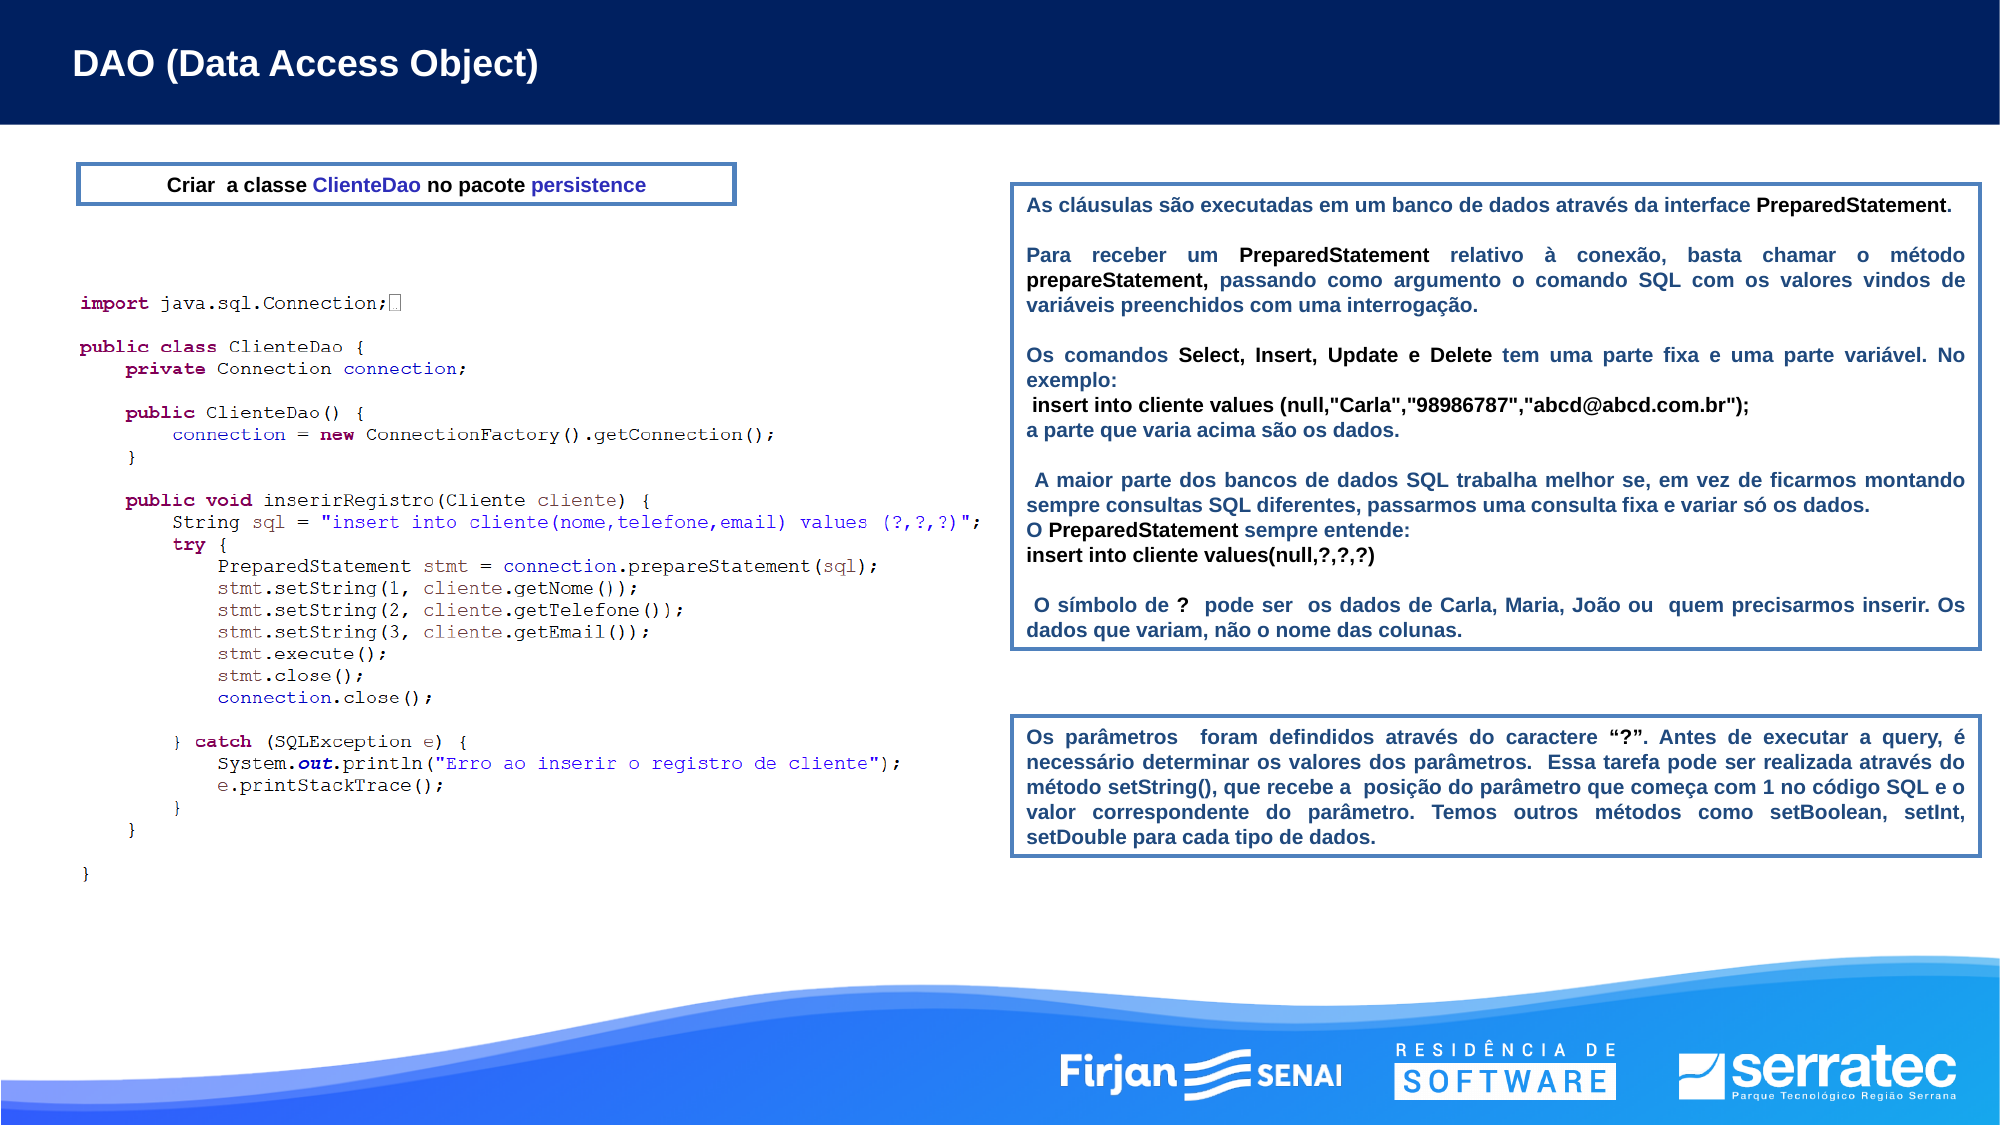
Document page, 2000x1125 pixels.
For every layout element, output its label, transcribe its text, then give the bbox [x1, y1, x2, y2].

picture [78, 290, 985, 882]
text_box DAO (Data Access Object) [57, 30, 554, 92]
text_box Os parâmetros foram defindidos através do caractere “?”. Antes de executar a query, é necessário determinar os valores dos parâmetros. Essa tarefa pode ser realizada através do método setString(), que recebe a posição do parâmetro que começa com 1 no código SQL e o valor correspondente do parâmetro. Temos outros métodos como setBoolean, setInt, setDouble para cada tipo de dados. [1011, 716, 1981, 857]
text_box Criar a classe ClienteDao no pacote persistence [78, 163, 735, 205]
text_box As cláusulas são executadas em um banco de dados através da interface PreparedStatement. Para receber um PreparedStatement relativo à conexão, basta chamar o método prepareStatement, passando como argumento o comando SQL com os valores vindos de variáveis preenchidos com uma interrogação. Os comandos Select, Insert, Update e Delete tem uma parte fixa e uma parte variável. No exemplo: insert into cliente values (null,"Carla","98986787","abcd@abcd.com.br"); a parte que varia acima são os dados. A maior parte dos bancos de dados SQL trabalha melhor se, em vez de ficarmos montando sempre consultas SQL diferentes, passarmos uma consulta fixa e variar só os dados. O PreparedStatement sempre entende: insert into cliente values(null,?,?,?) O símbolo de ? pode ser os dados de Carla, Maria, João ou quem precisarmos inserir. Os dados que variam, não o nome das colunas. [1011, 183, 1981, 649]
picture [1, 943, 2000, 1125]
